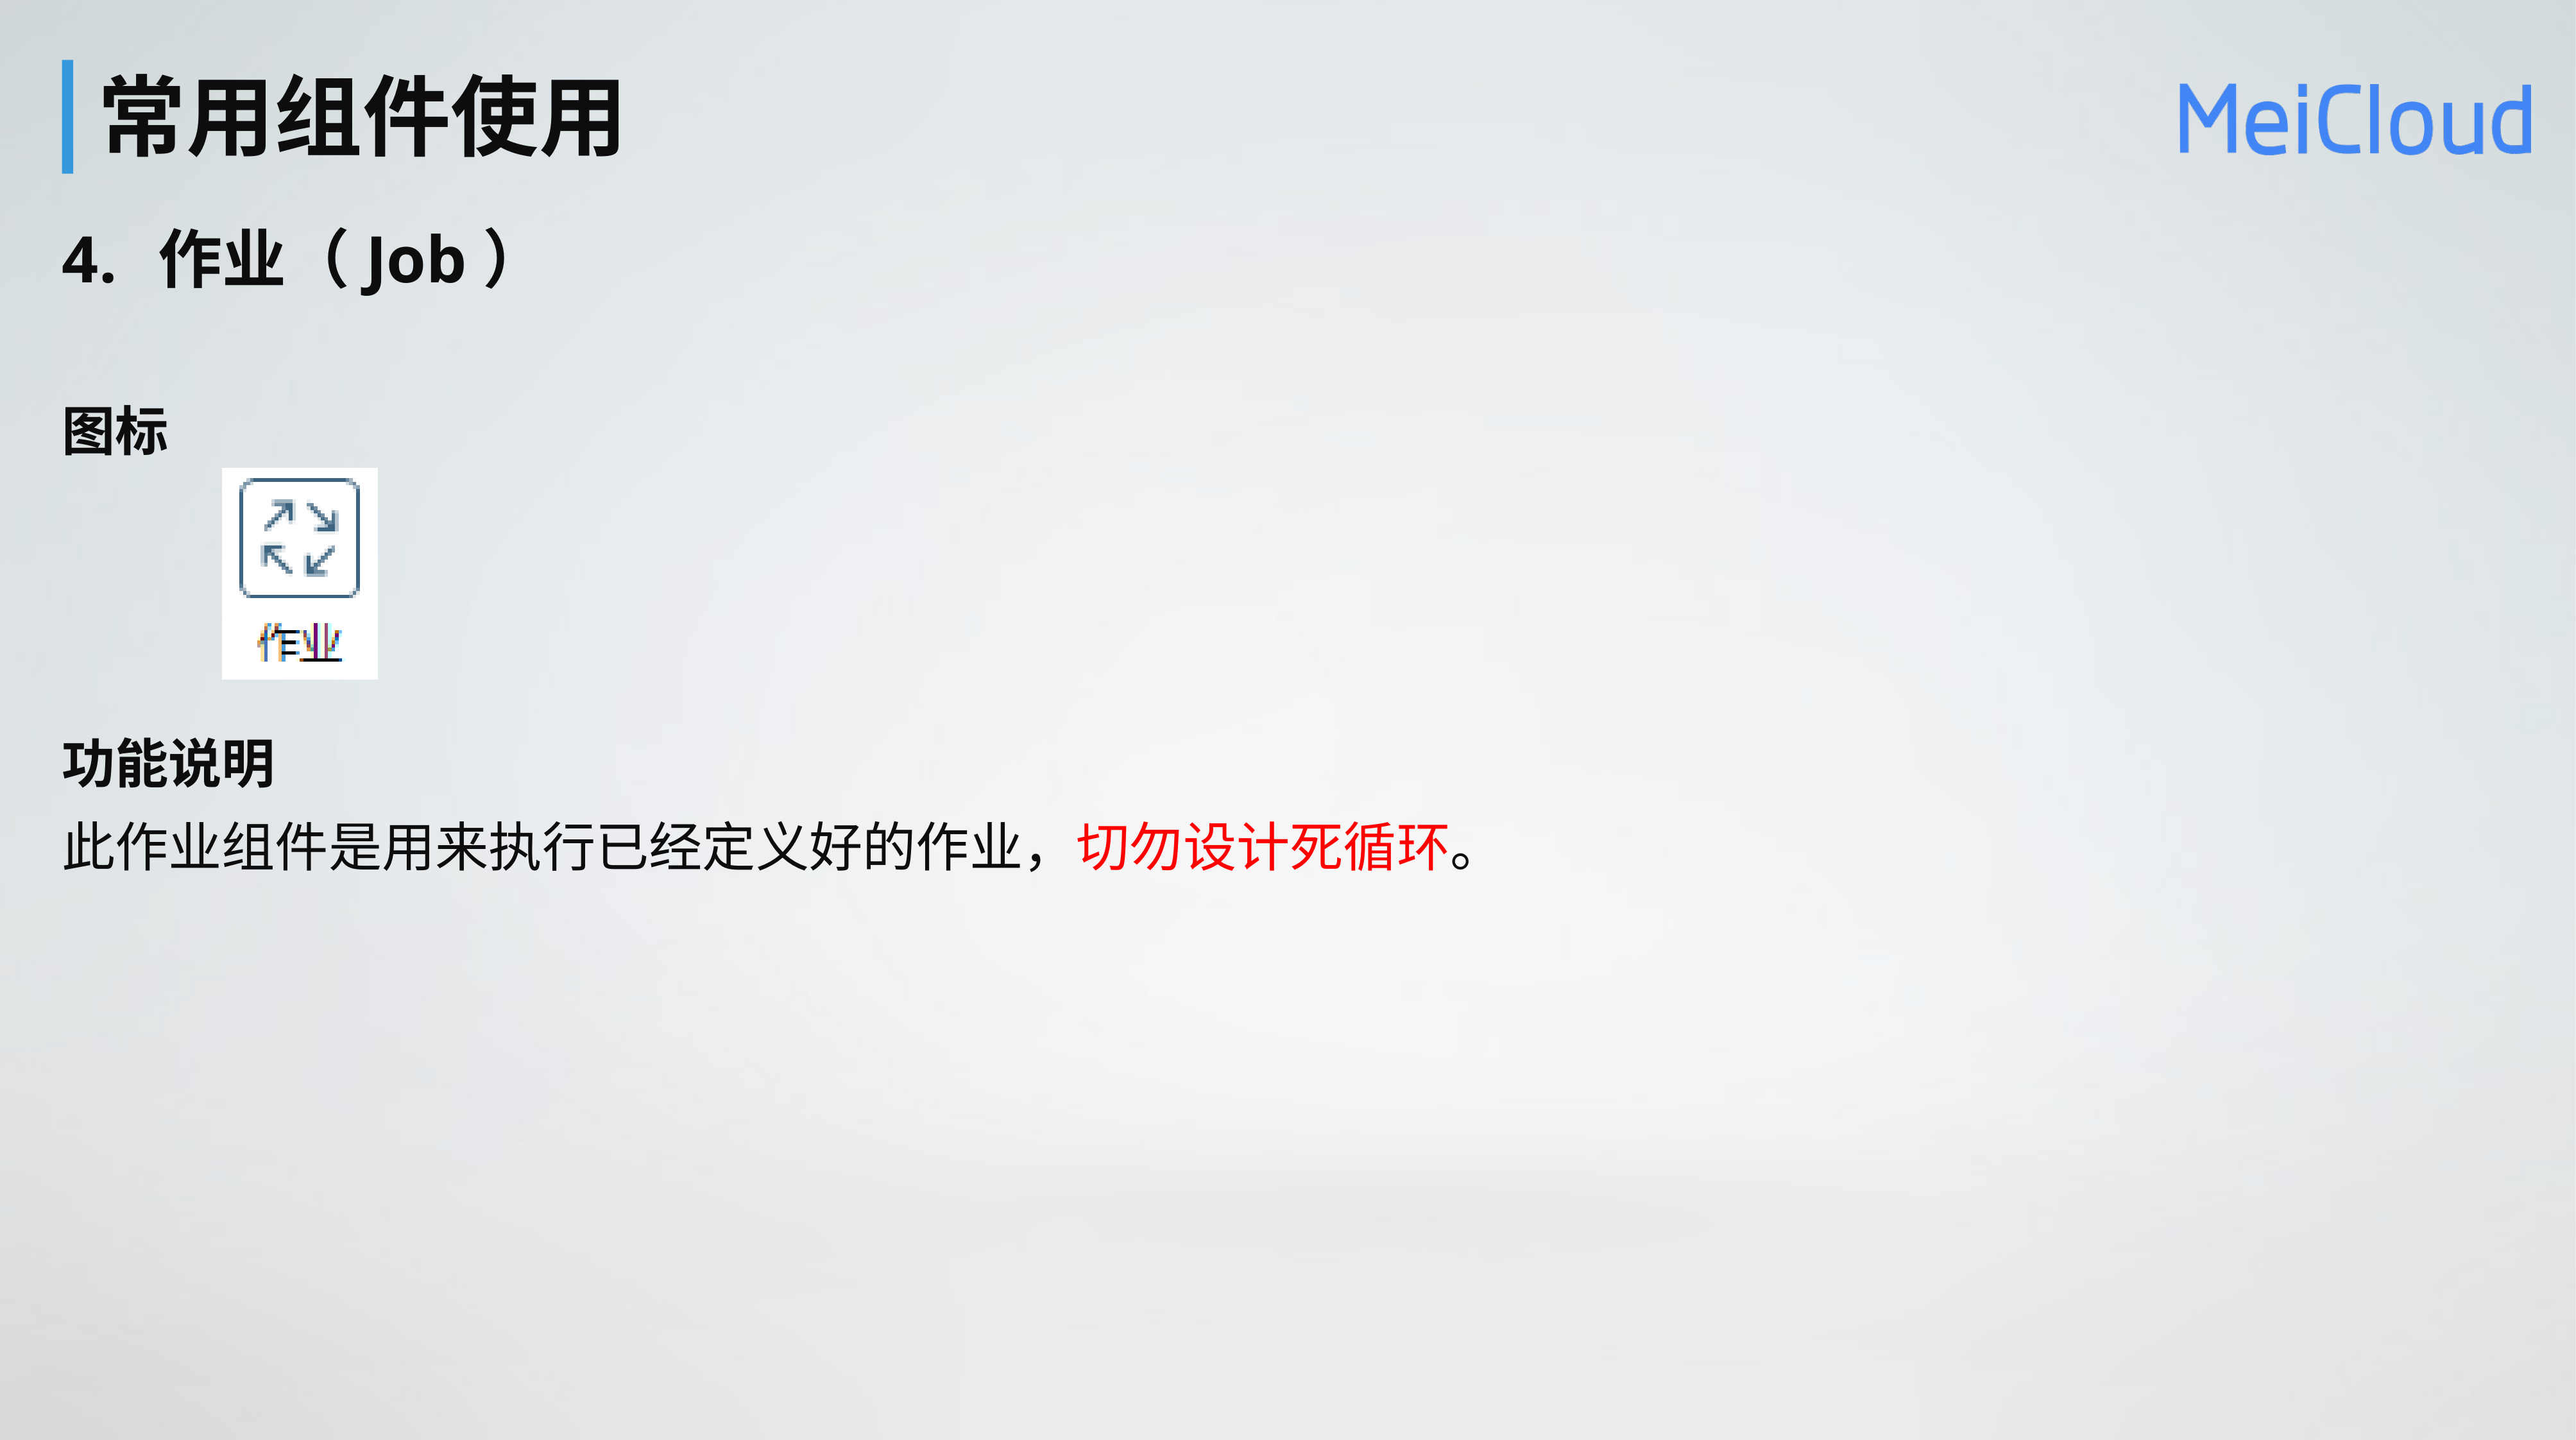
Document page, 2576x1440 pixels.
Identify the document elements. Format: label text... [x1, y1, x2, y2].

title 常用组件使用 [92, 53, 2400, 187]
list 作业（Job） 图标 功能说明 此作业组件是用来执行已经定义好的作业，切勿设计死循环。 [56, 222, 2363, 1348]
picture [0, 0, 2576, 1440]
